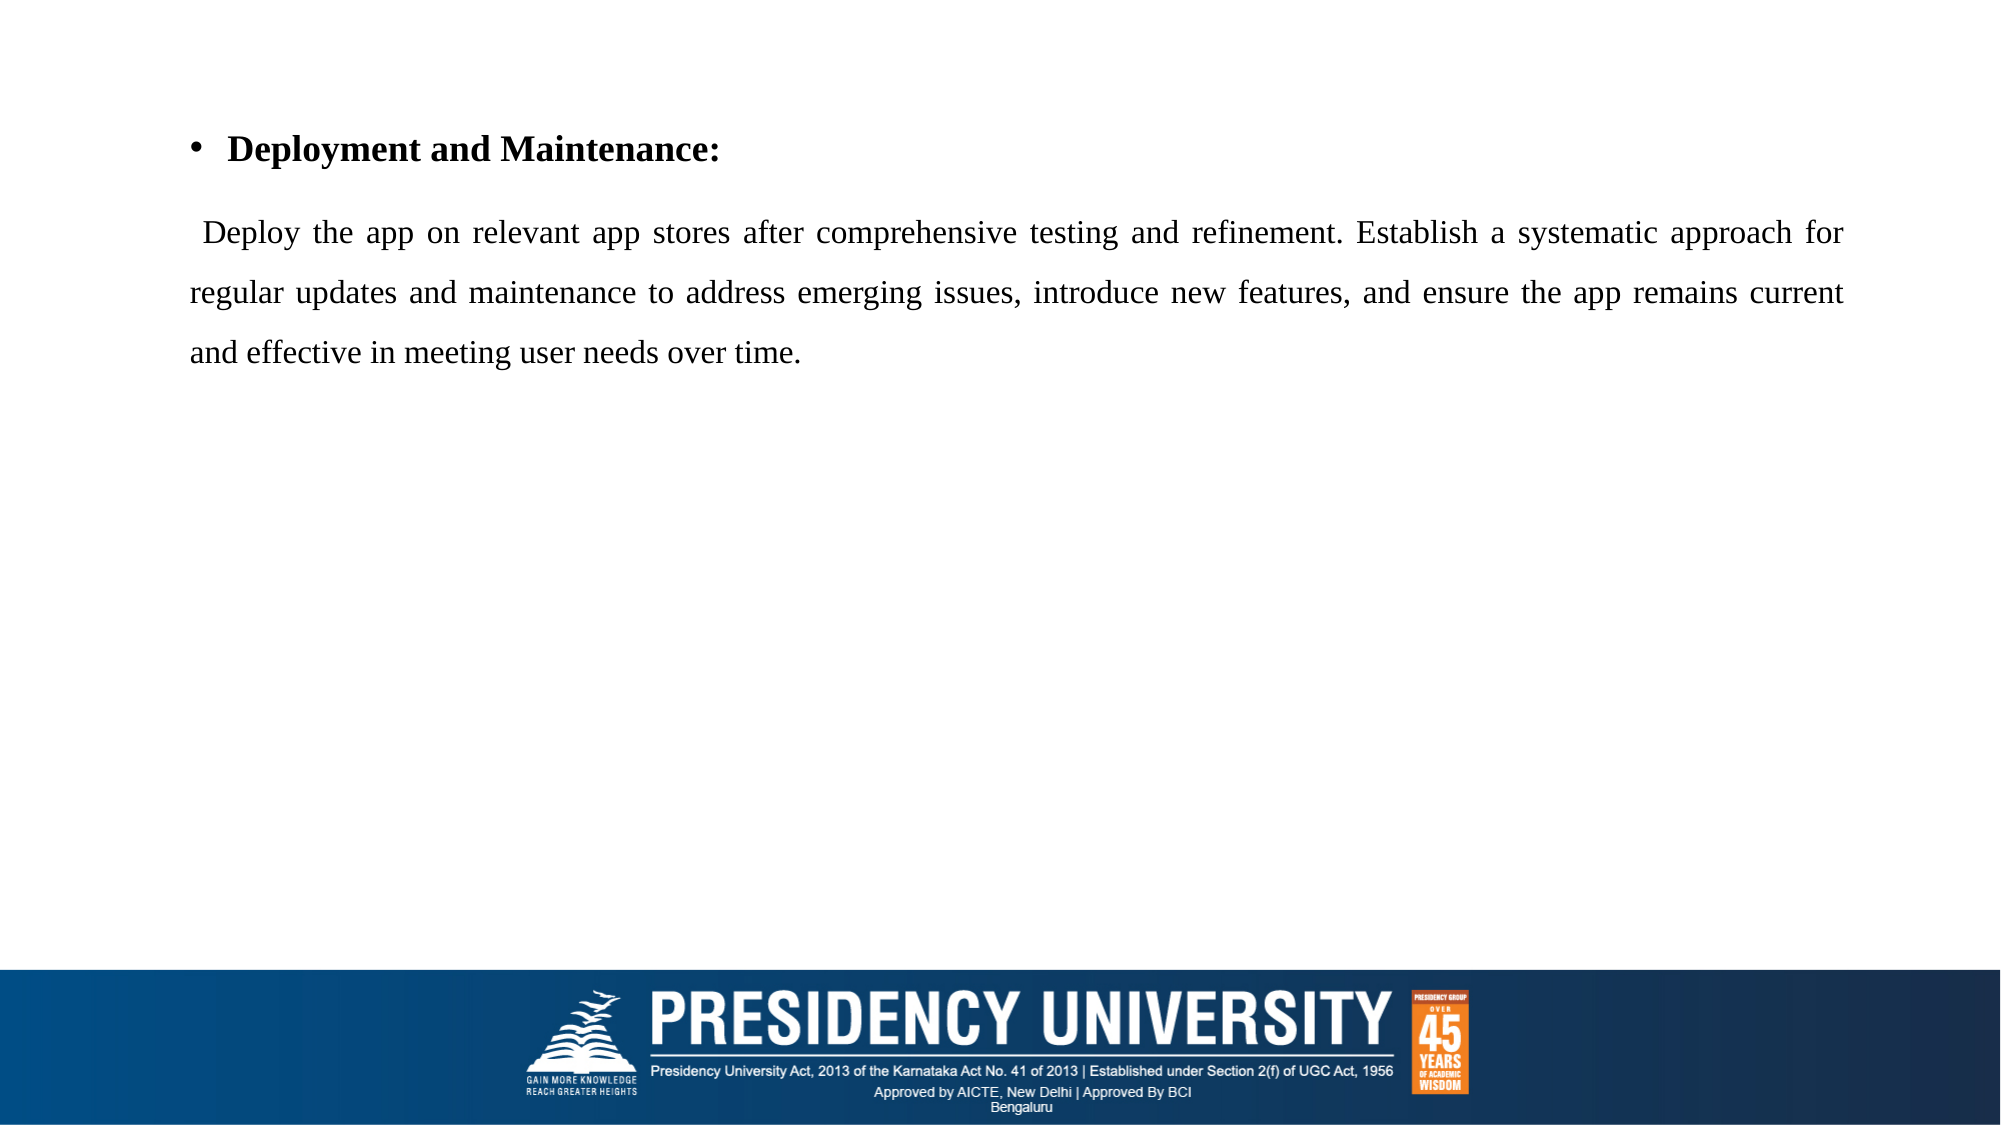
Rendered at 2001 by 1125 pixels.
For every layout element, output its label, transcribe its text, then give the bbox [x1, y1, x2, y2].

picture [0, 0, 2001, 1125]
list Deployment and Maintenance: Deploy the app on relevant app stores after comprehensive testing and refinement. Establish a systematic approach for regular updates and maintenance to address emerging issues, introduce new features, and ensure the app remains current and effective in meeting user needs over time. [137, 94, 1863, 809]
